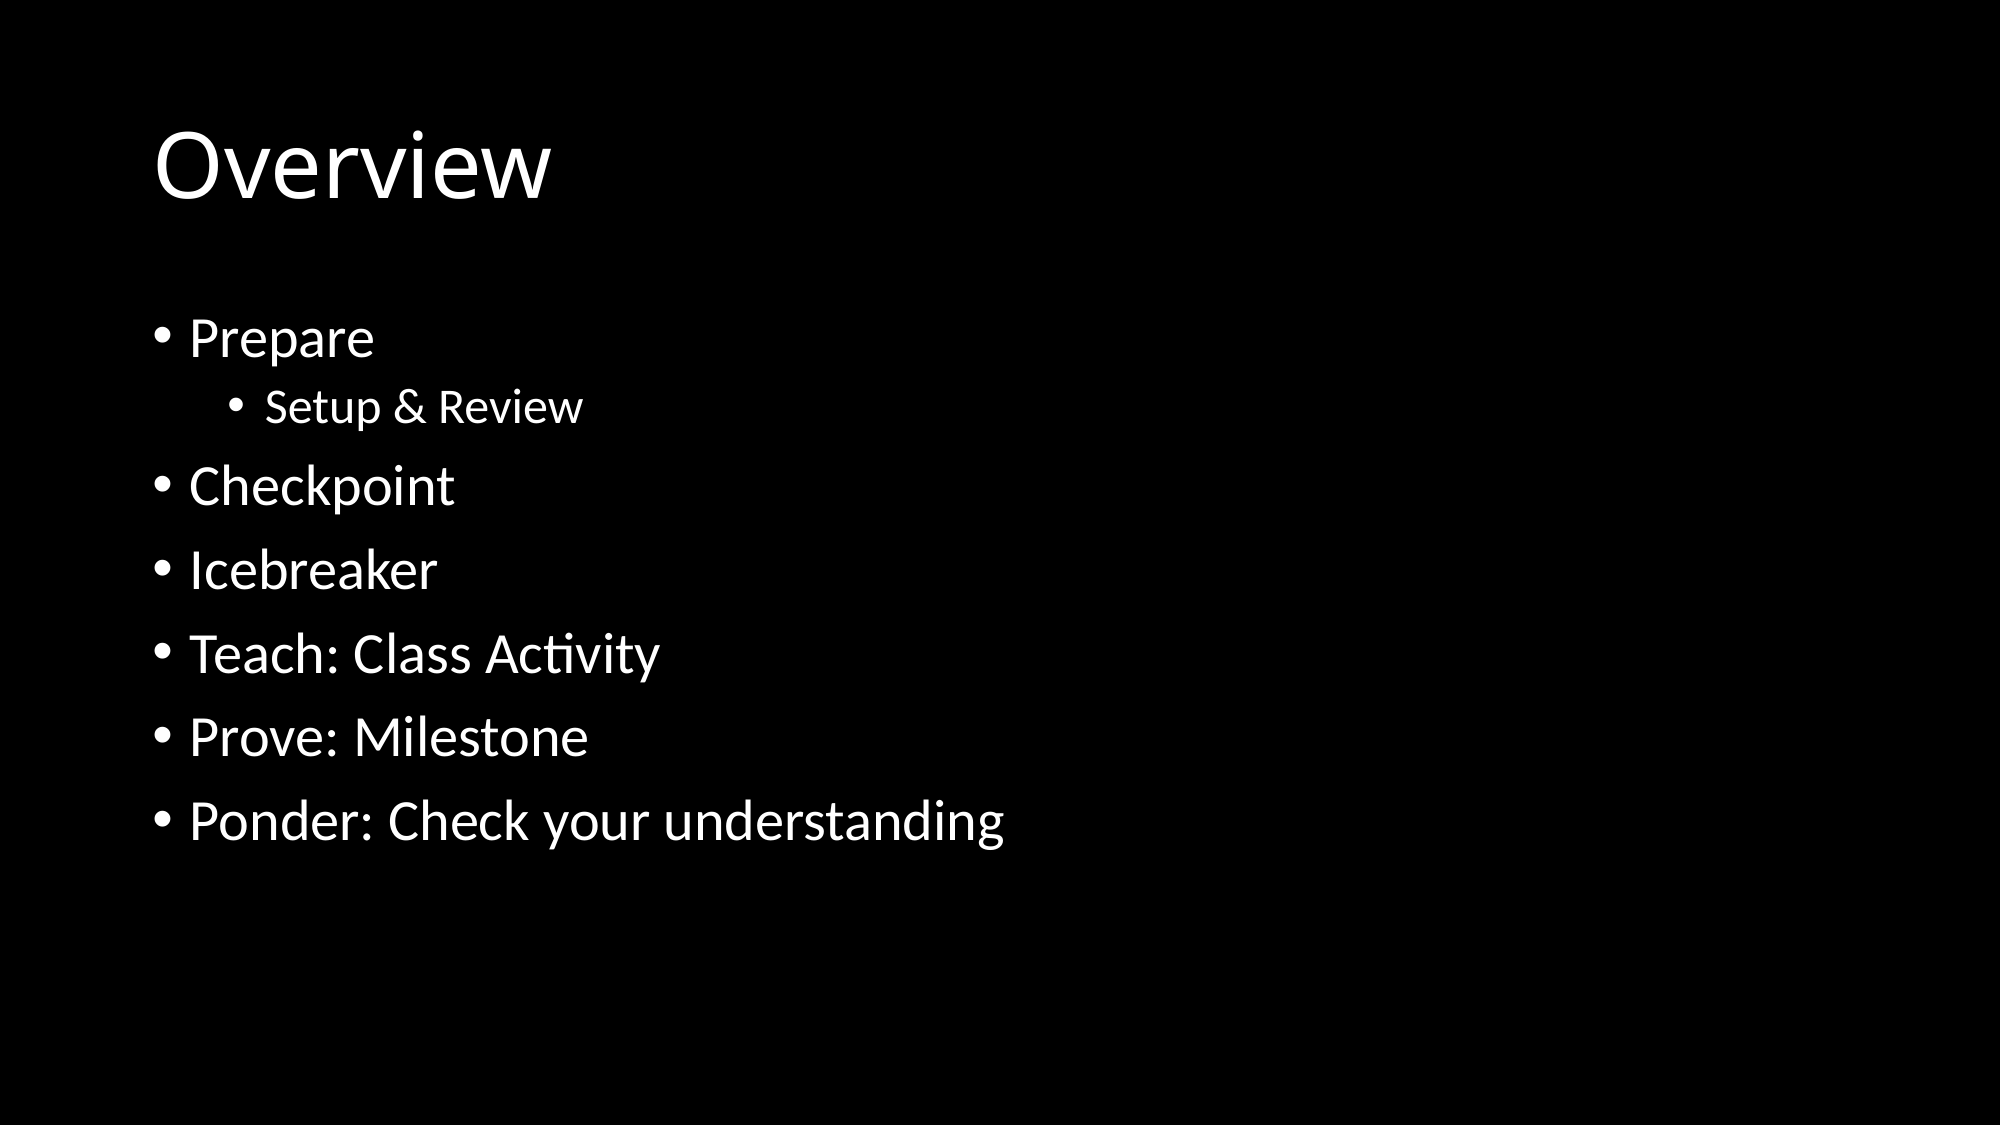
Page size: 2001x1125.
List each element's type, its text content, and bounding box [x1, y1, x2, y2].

title Overview [137, 59, 1863, 278]
list Prepare Setup & Review Checkpoint Icebreaker Teach: Class Activity Prove: Milestone Ponder: Check your understanding [137, 299, 1863, 1014]
